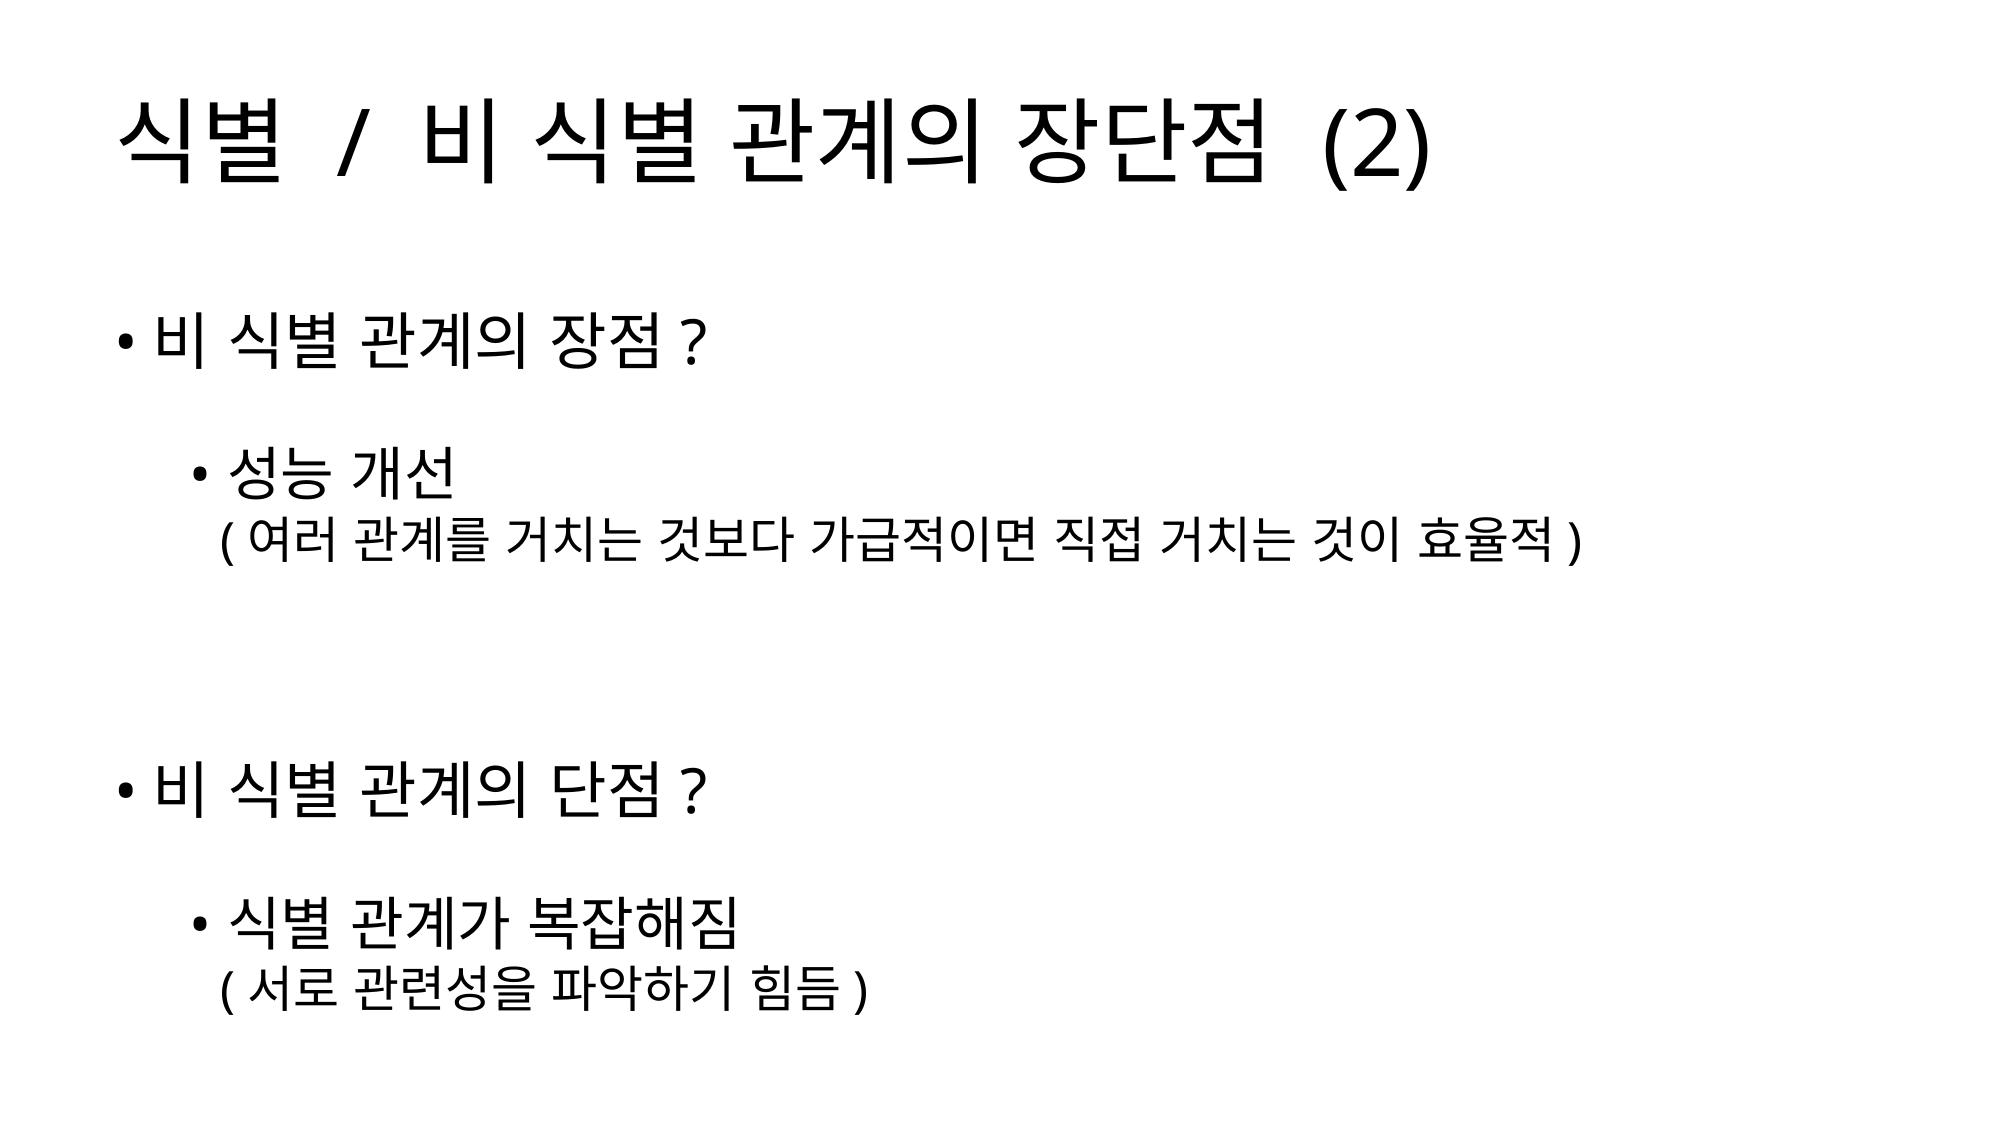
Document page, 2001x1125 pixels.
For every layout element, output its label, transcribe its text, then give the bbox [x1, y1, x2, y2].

list 비 식별 관계의 장점? 성능 개선 (여러 관계를 거치는 것보다 가급적이면 직접 거치는 것이 효율적) 비 식별 관계의 단점? 식별 관계가 복잡해짐 (서로 관련성을 파악하기 힘듬) [99, 302, 1956, 1103]
title 식별 / 비 식별 관계의 장단점 (2) [99, 45, 1901, 233]
